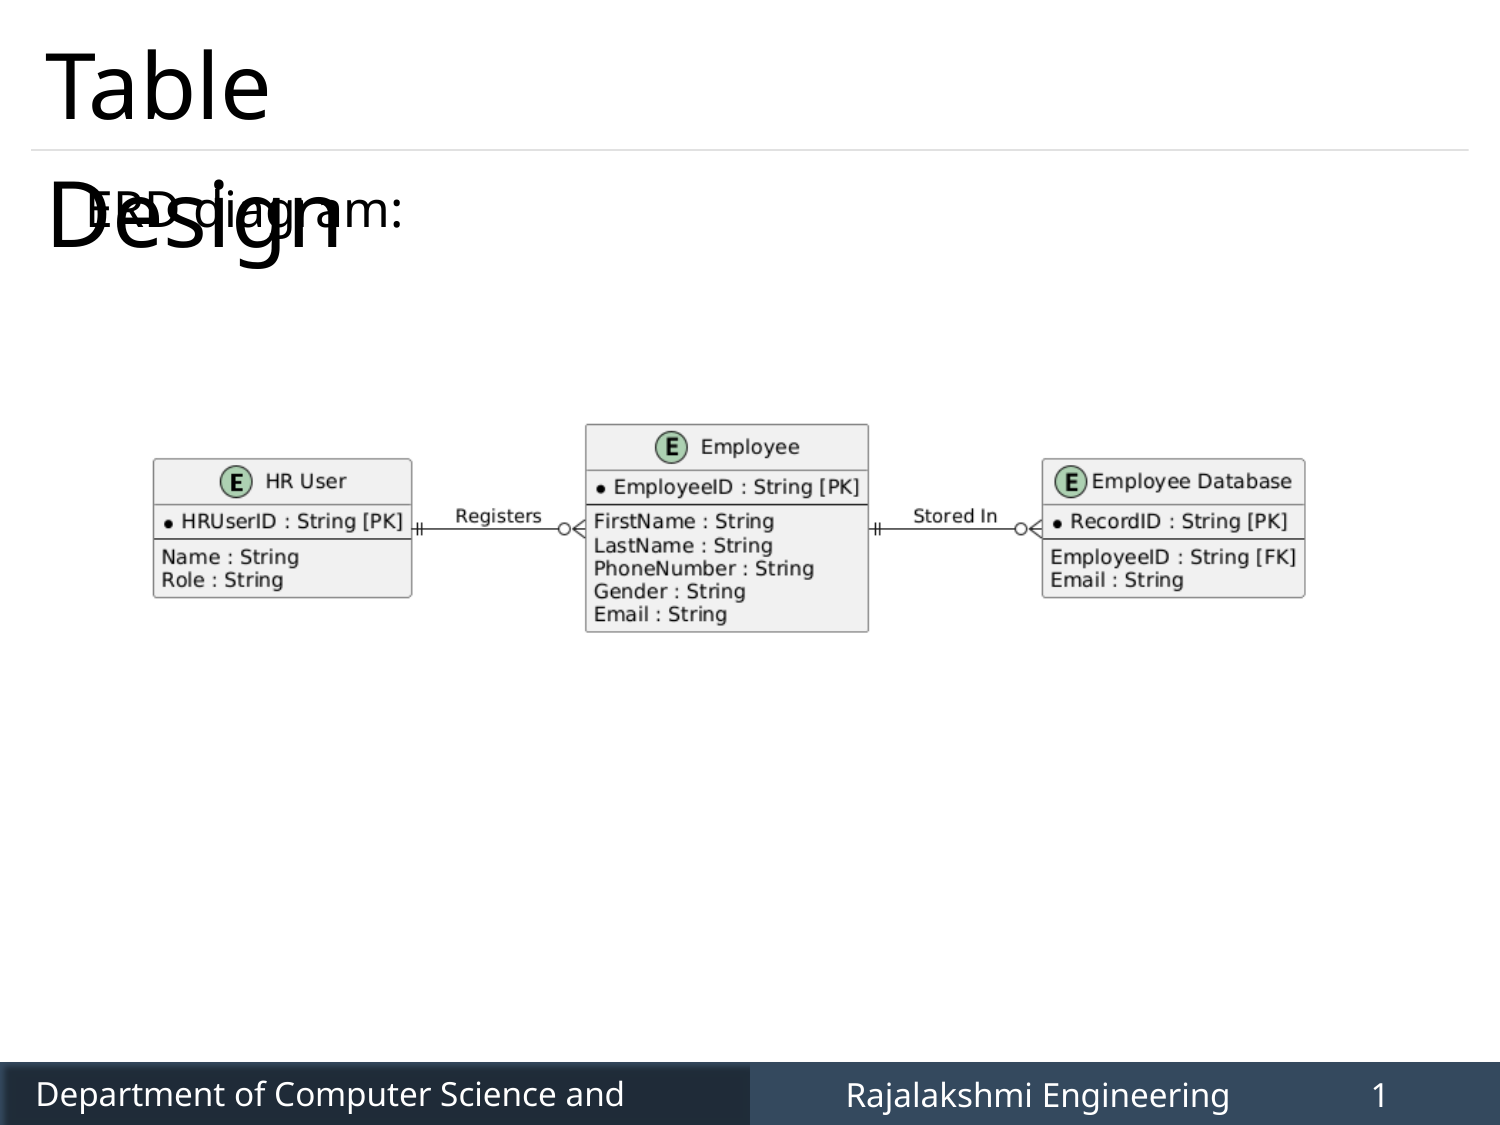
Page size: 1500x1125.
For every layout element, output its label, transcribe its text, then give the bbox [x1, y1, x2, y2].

text_box Table Design [45, 9, 522, 266]
text_box 10 [1370, 1067, 1405, 1125]
text_box [749, 1062, 1500, 1125]
text_box [0, 1058, 1500, 1125]
text_box [143, 414, 1313, 640]
text_box Department of Computer Science and Engineering [35, 1066, 728, 1125]
text_box ERD diagram: [85, 167, 415, 238]
text_box Rajalakshmi Engineering College [845, 1067, 1298, 1125]
text_box [20, 6, 1480, 1048]
